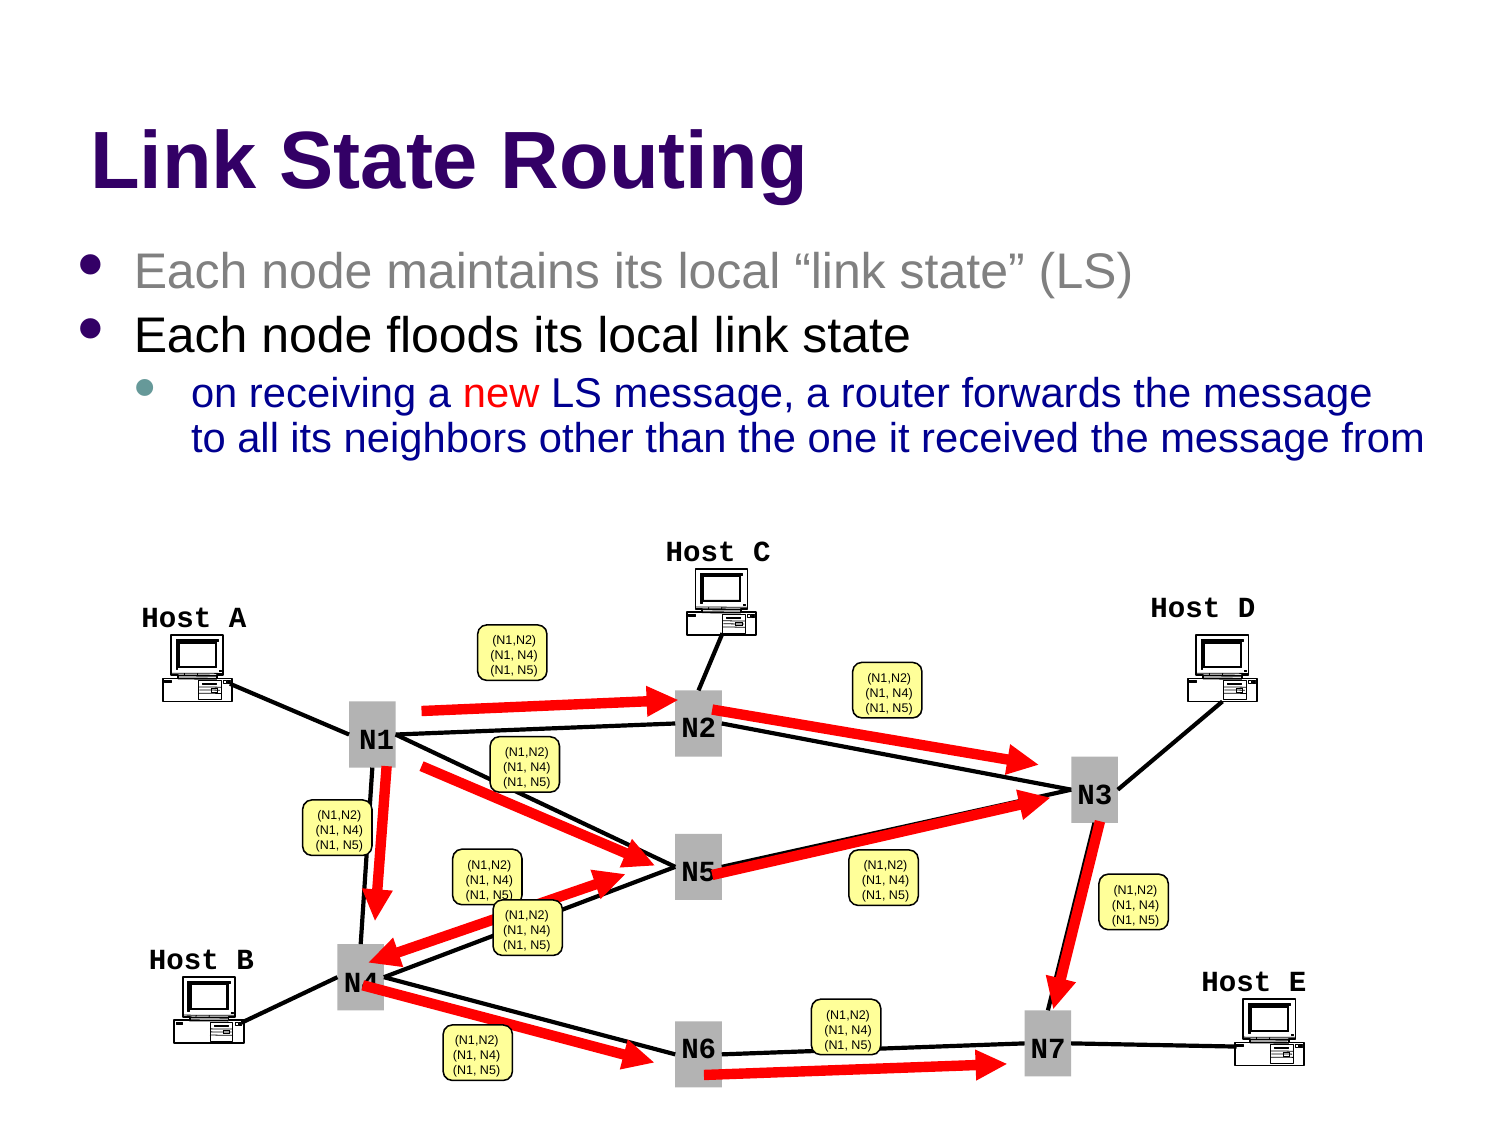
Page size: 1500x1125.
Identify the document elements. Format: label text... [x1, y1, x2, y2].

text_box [933, 709, 1051, 819]
list Each node maintains its local “link state” (LS) Each node floods its local link state on receiving a new LS message, a router forwards the message to all its neighbors other than the one it received the message from [62, 237, 1475, 500]
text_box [437, 662, 929, 1101]
title Link State Routing [75, 20, 1425, 213]
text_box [112, 524, 1309, 1088]
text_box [933, 821, 1101, 872]
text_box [362, 885, 432, 1063]
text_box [933, 873, 1176, 1076]
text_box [299, 624, 567, 876]
